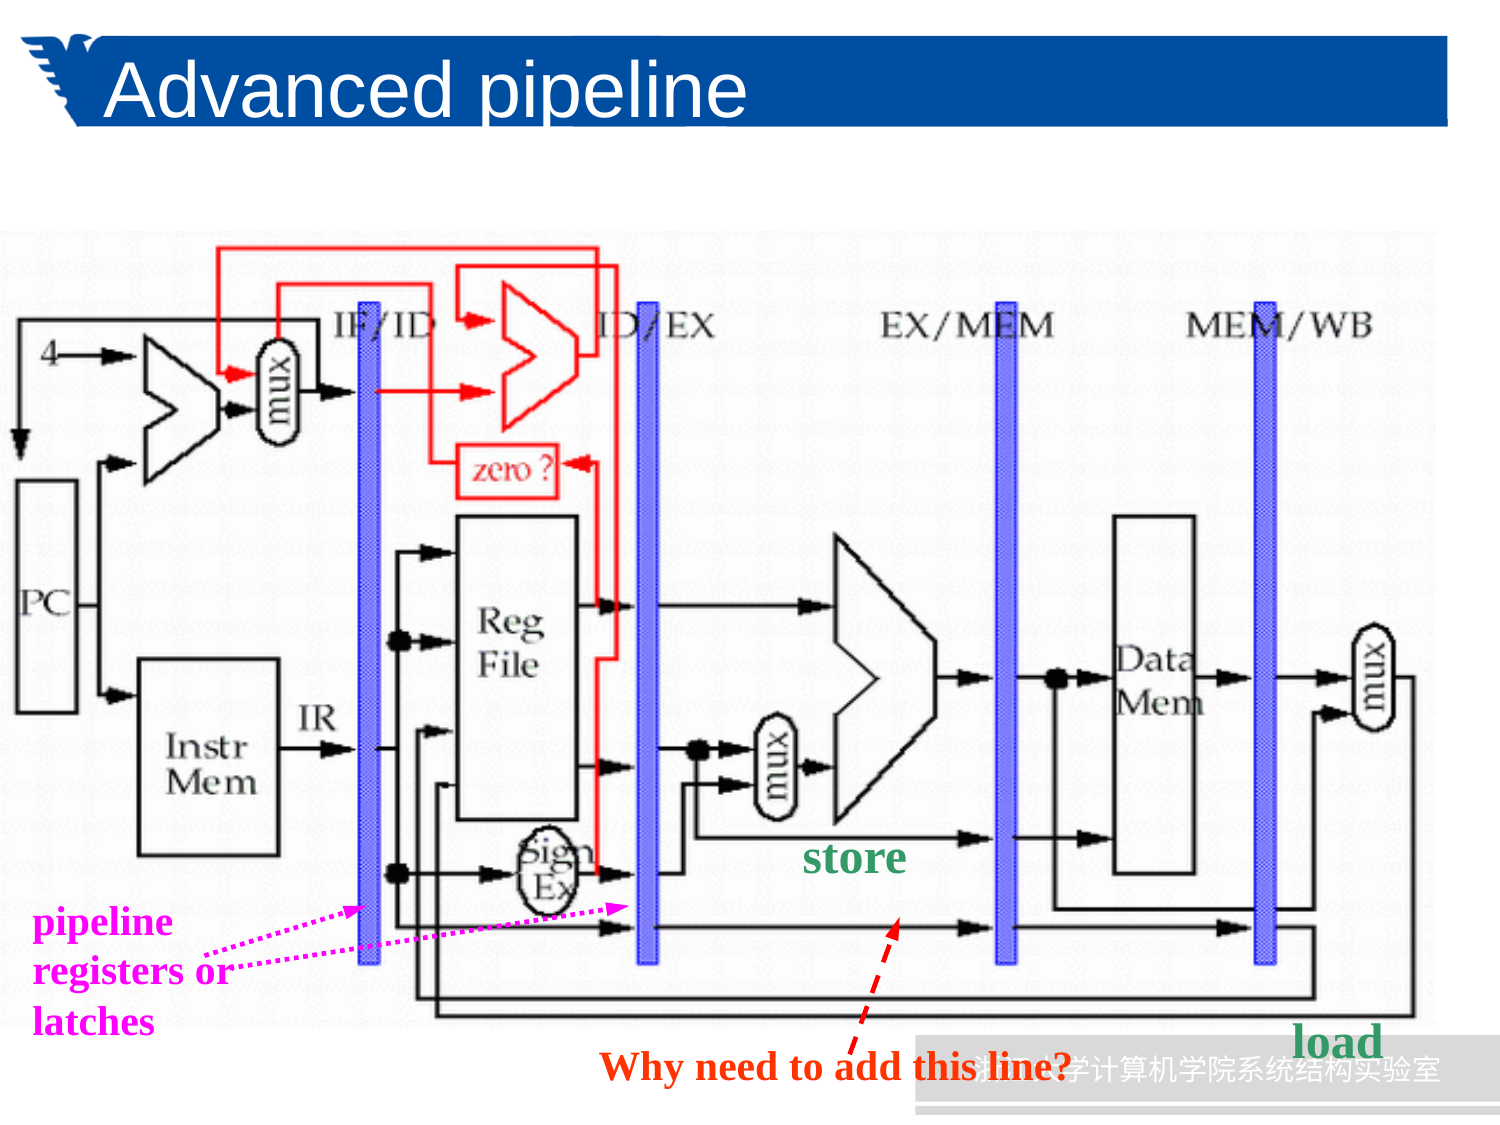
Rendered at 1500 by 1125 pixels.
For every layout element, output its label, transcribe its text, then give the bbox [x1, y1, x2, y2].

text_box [584, 916, 1088, 1098]
picture [5, 19, 148, 127]
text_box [0, 231, 1436, 1077]
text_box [29, 892, 630, 1044]
title Advanced pipeline [88, 31, 1365, 188]
